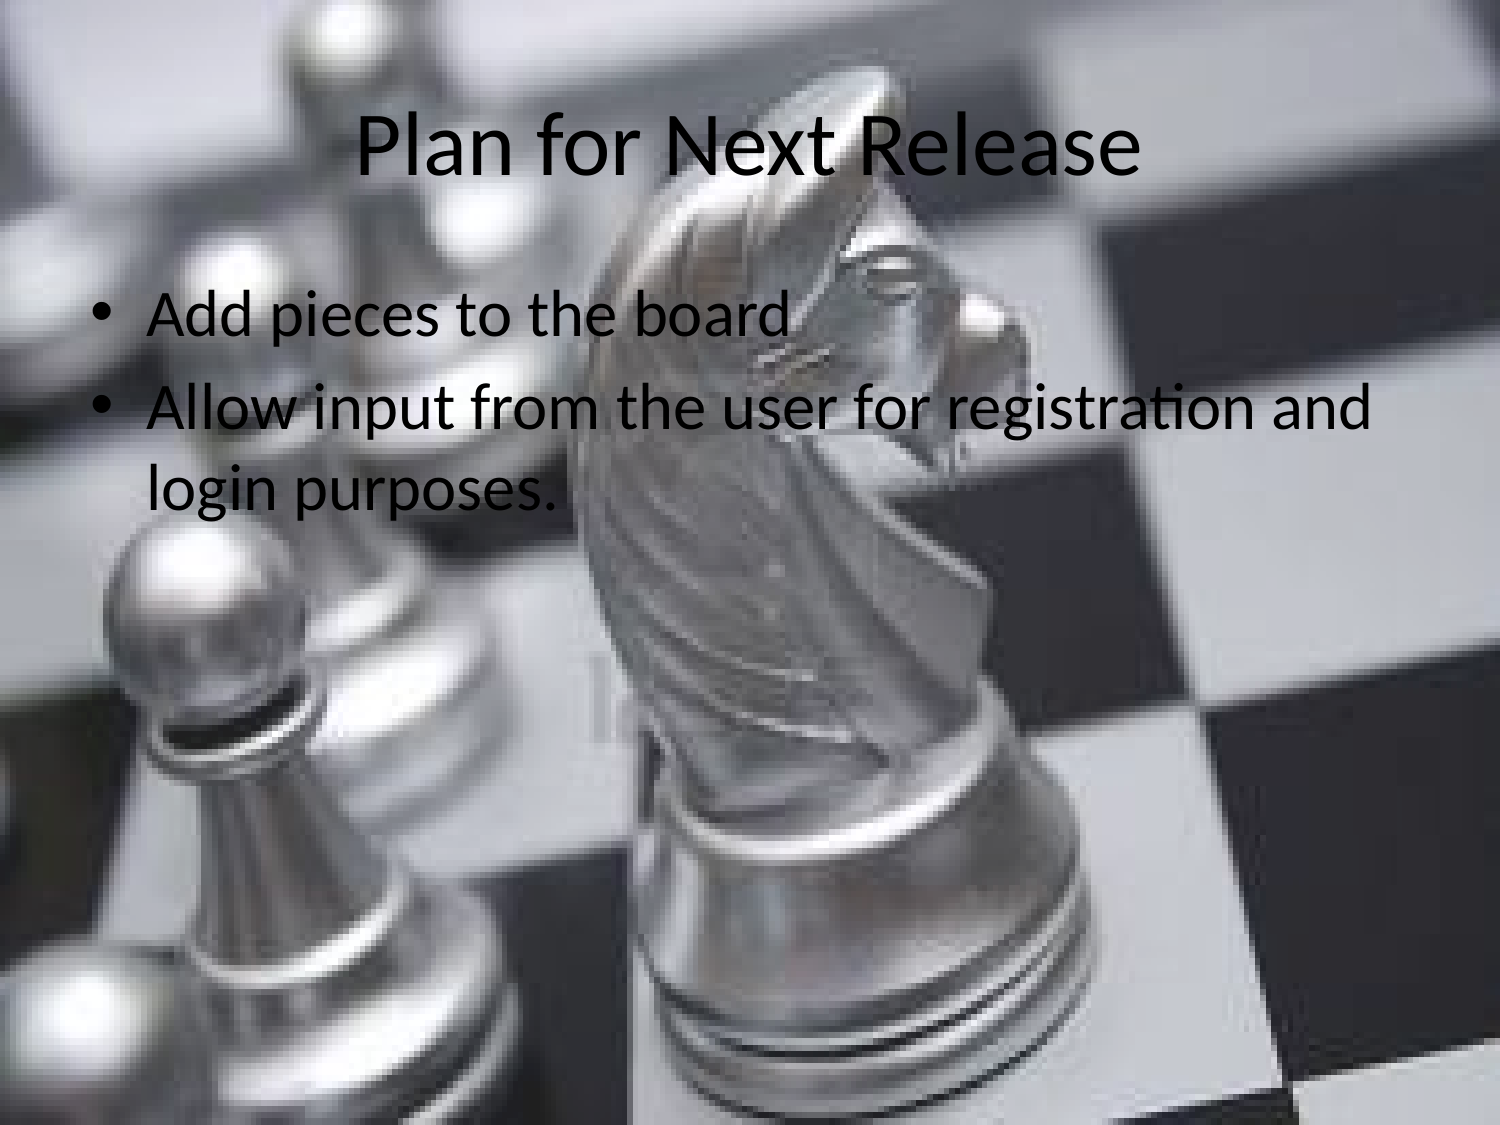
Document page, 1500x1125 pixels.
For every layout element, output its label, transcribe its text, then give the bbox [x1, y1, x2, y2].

title Plan for Next Release [75, 45, 1425, 233]
list Add pieces to the board Allow input from the user for registration and login purposes. [75, 262, 1425, 1005]
